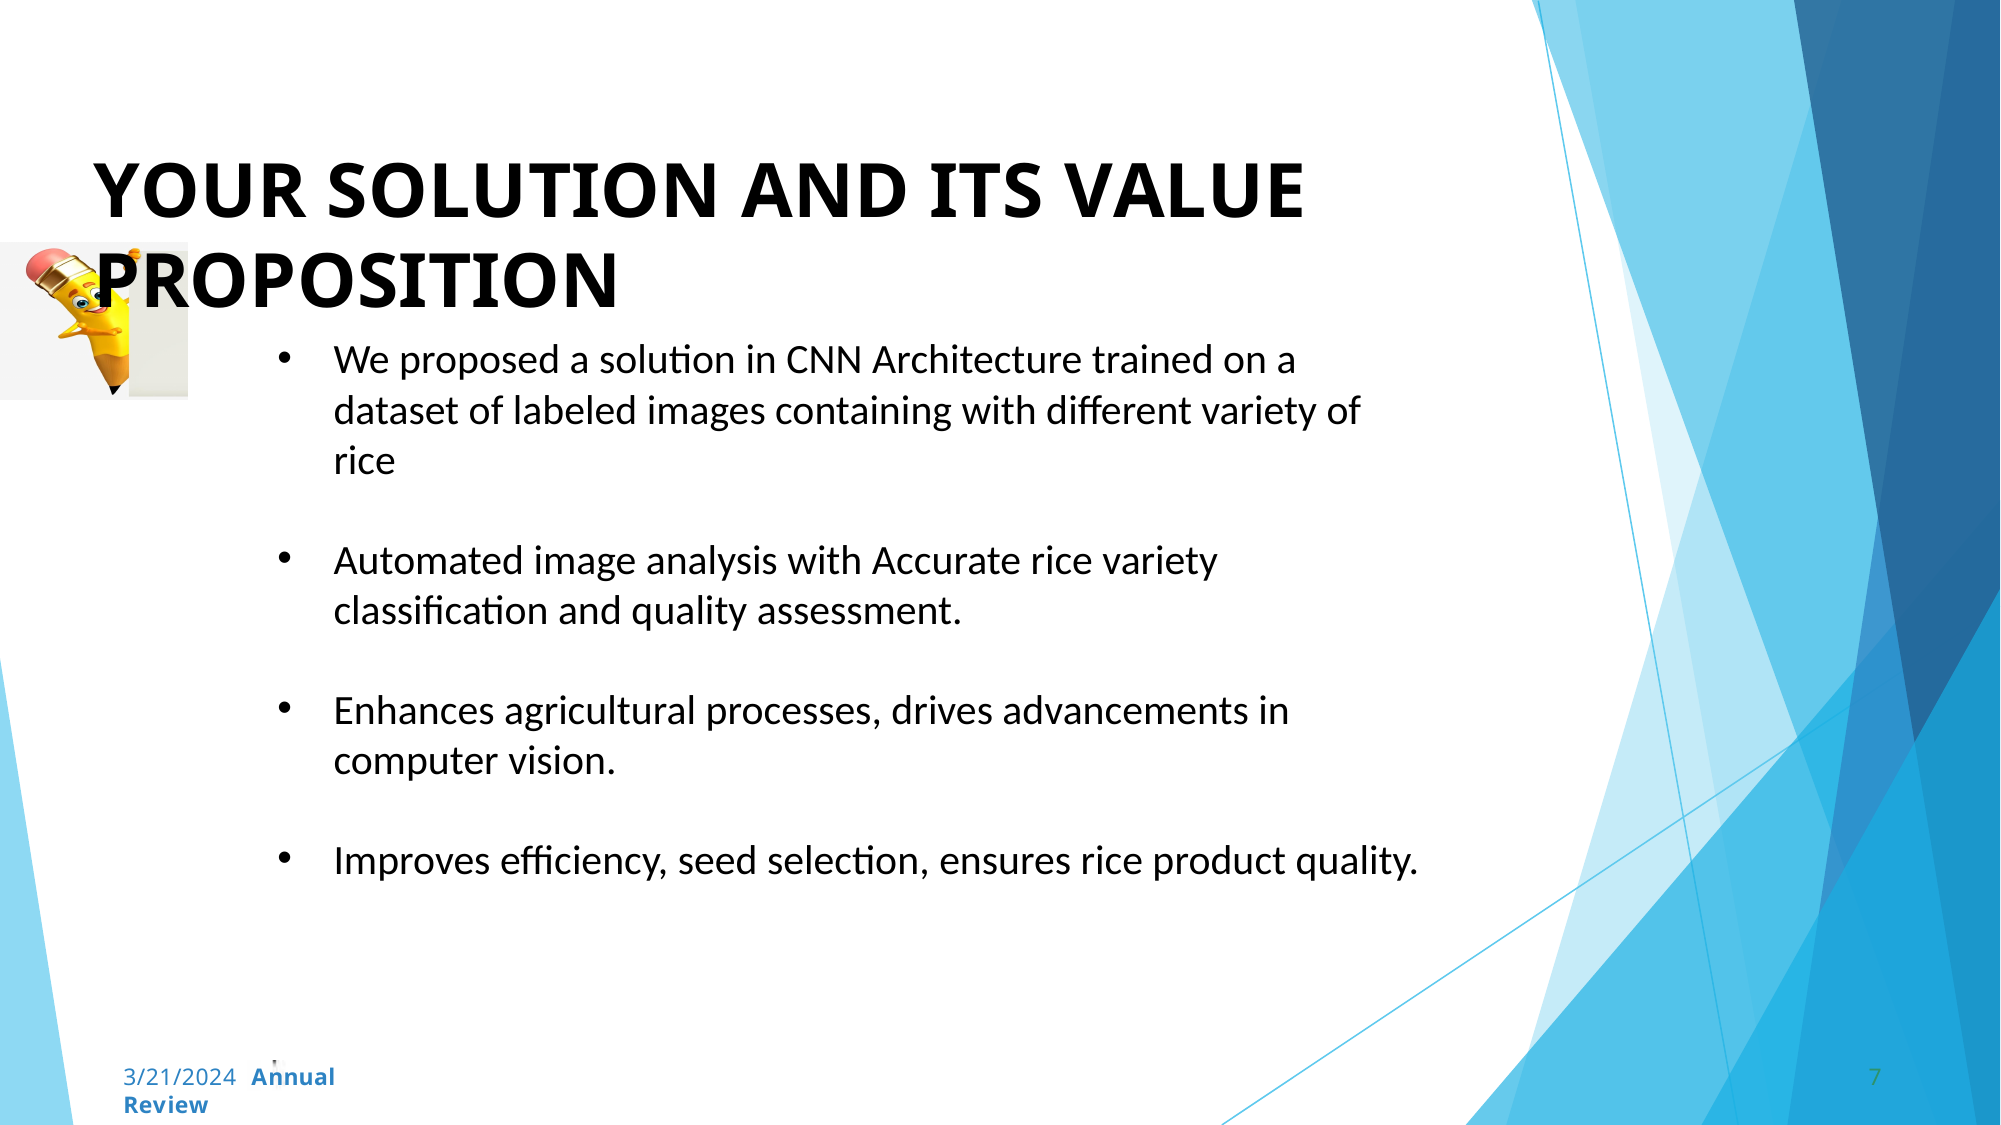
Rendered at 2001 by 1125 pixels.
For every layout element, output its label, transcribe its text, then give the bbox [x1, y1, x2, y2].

slide_number 7 [1862, 1061, 1888, 1125]
text_box 3/21/2024 Annual Review [121, 1103, 417, 1118]
title YOUR SOLUTION AND ITS VALUE PROPOSITION [91, 140, 1694, 331]
text_box We proposed a solution in CNN Architecture trained on a dataset of labeled images containing with different variety of rice Automated image analysis with Accurate rice variety classification and quality assessment. Enhances agricultural processes, drives advancements in computer vision. Improves efficiency, seed selection, ensures rice product quality. [262, 324, 1438, 890]
picture [0, 241, 188, 401]
picture [110, 1060, 463, 1094]
